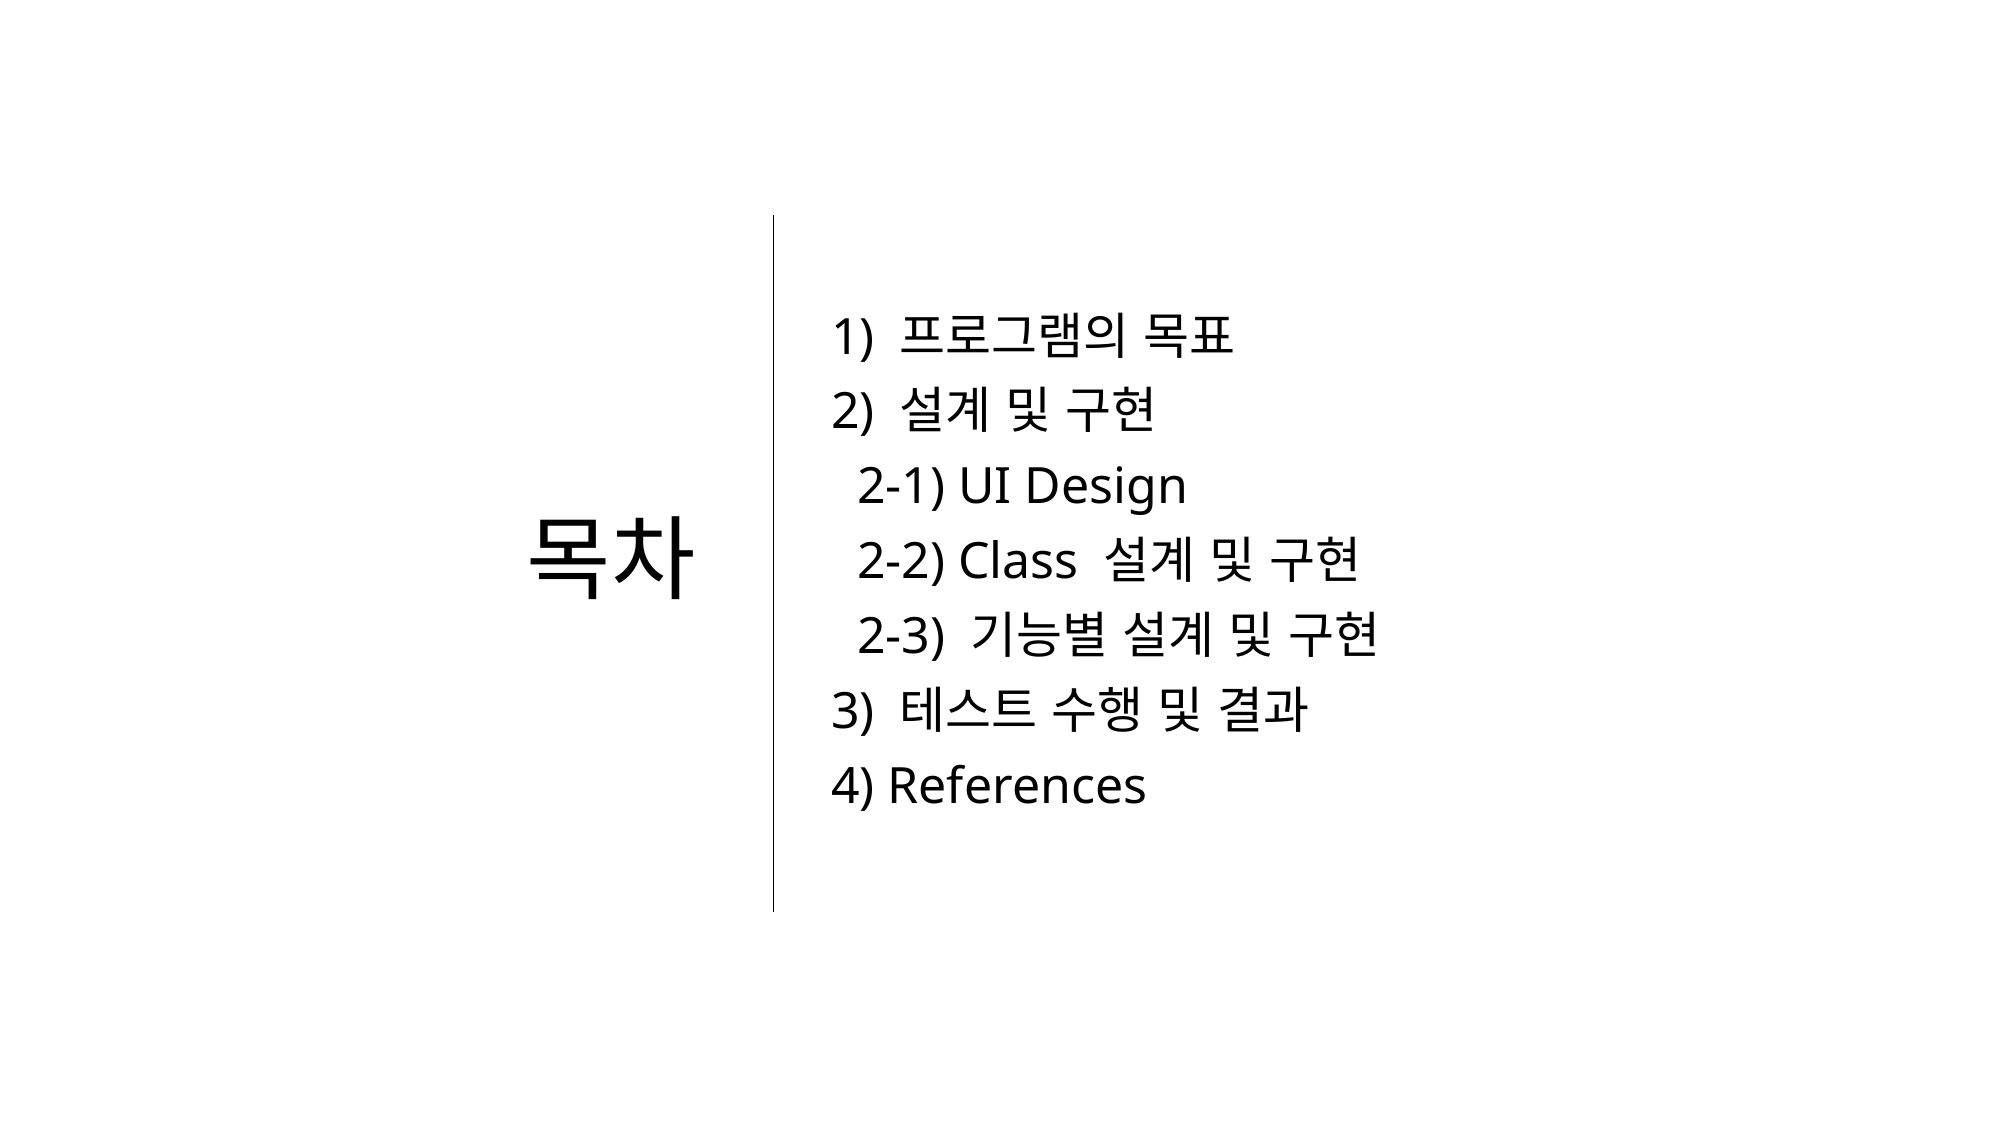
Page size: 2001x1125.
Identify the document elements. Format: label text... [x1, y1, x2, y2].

list 1) 프로그램의 목표 2) 설계 및 구현 2-1) UI Design 2-2) Class 설계 및 구현 2-3) 기능별 설계 및 구현 3) 테스트 수행 및 결과 4) References [816, 158, 1873, 967]
title 목차 [137, 158, 711, 967]
